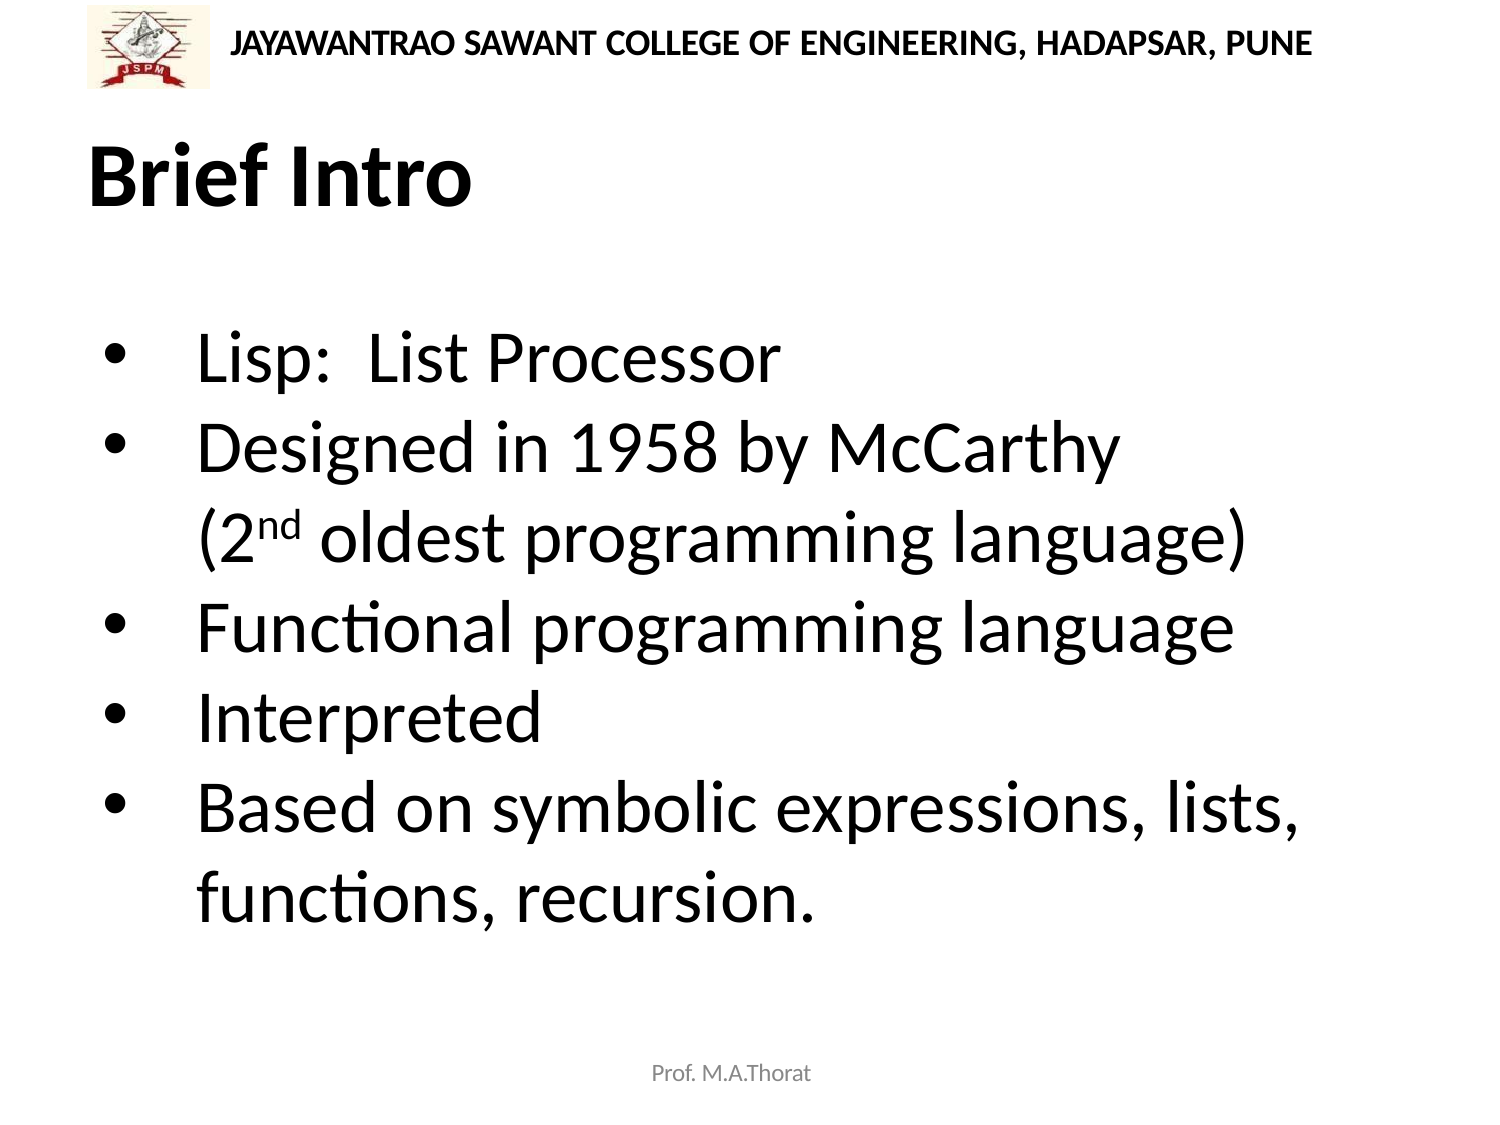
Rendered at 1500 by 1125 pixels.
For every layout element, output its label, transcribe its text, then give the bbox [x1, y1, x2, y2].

text_box JAYAWANTRAO SAWANT COLLEGE OF ENGINEERING, HADAPSAR, PUNE [228, 15, 1333, 63]
picture [87, 5, 210, 89]
footer Prof. M.A.Thorat [649, 1060, 851, 1090]
text_box Lisp: List Processor Designed in 1958 by McCarthy (2nd oldest programming language) Functional programming language Interpreted Based on symbolic expressions, lists, functions, recursion. [87, 299, 1375, 945]
title Brief Intro [87, 112, 944, 299]
